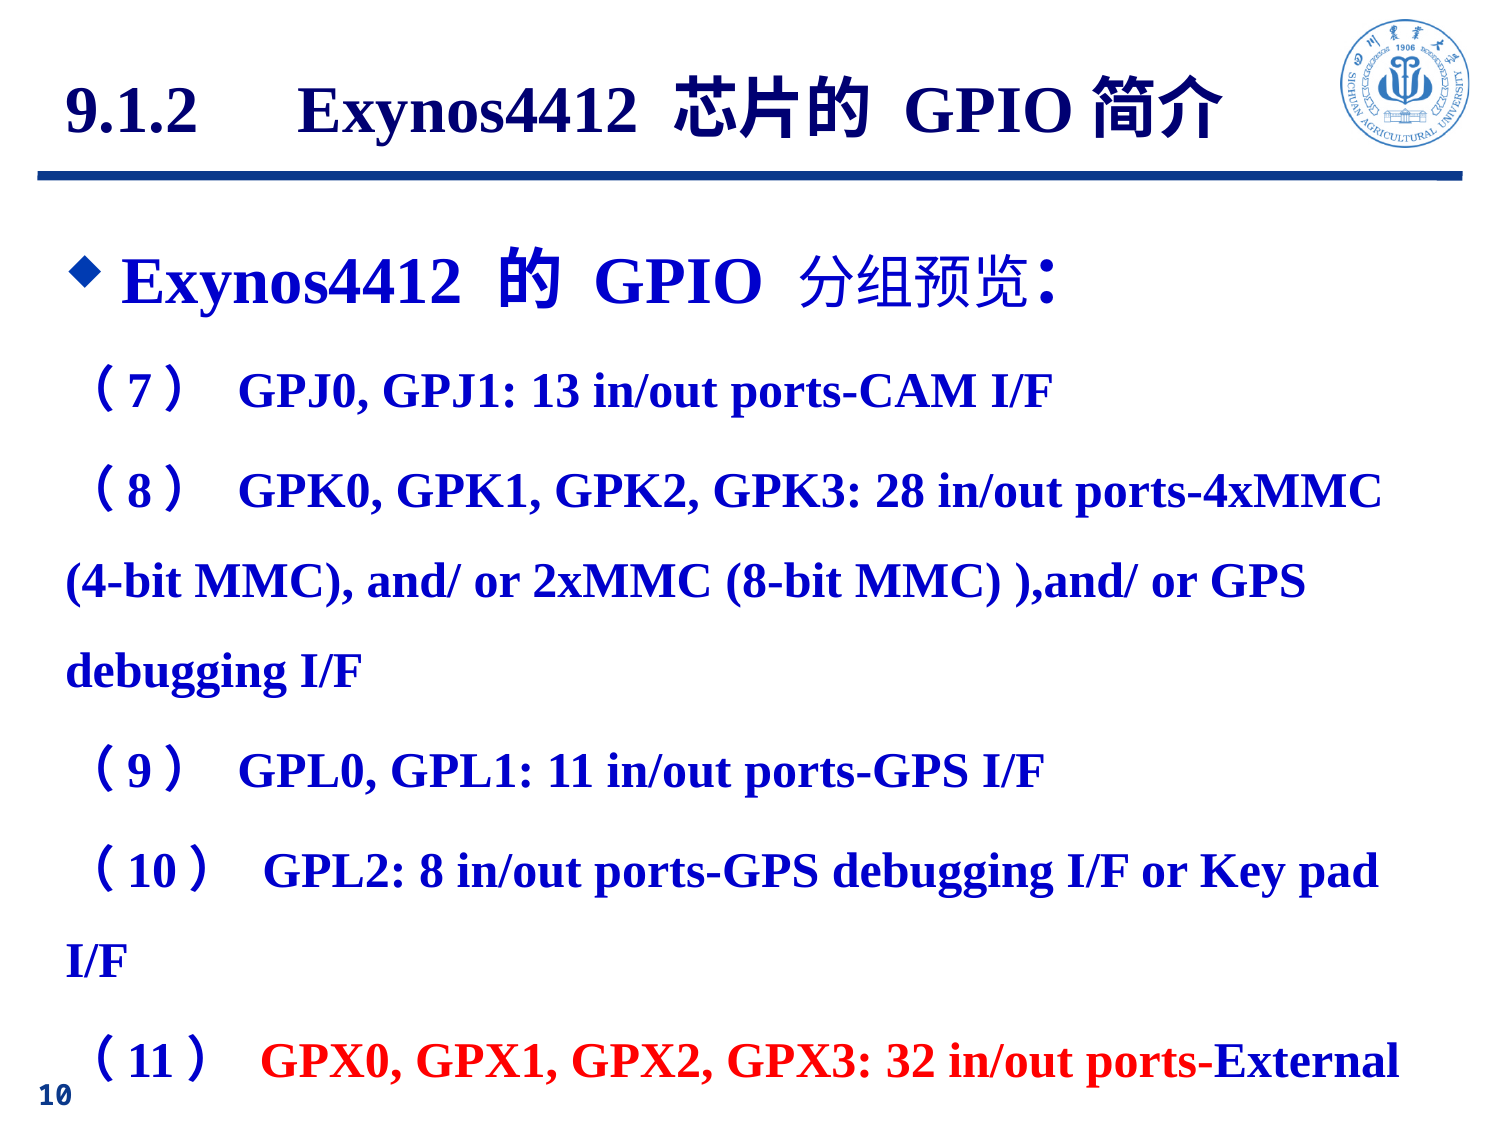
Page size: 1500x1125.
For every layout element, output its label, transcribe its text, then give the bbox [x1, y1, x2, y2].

title 9.1.2 Exynos4412 芯片的 GPIO简介 [49, 37, 1396, 176]
list Exynos4412 的 GPIO 分组预览： （7） GPJ0, GPJ1: 13 in/out ports-CAM I/F （8） GPK0, GPK1, GPK2, GPK3: 28 in/out ports-4xMMC (4-bit MMC), and/ or 2xMMC (8-bit MMC) ),and/ or GPS debugging I/F （9） GPL0, GPL1: 11 in/out ports-GPS I/F （10） GPL2: 8 in/out ports-GPS debugging I/F or Key pad I/F （11） GPX0, GPX1, GPX2, GPX3: 32 in/out ports-External wake-up, and/ or Key pad I/F [49, 189, 1447, 1052]
